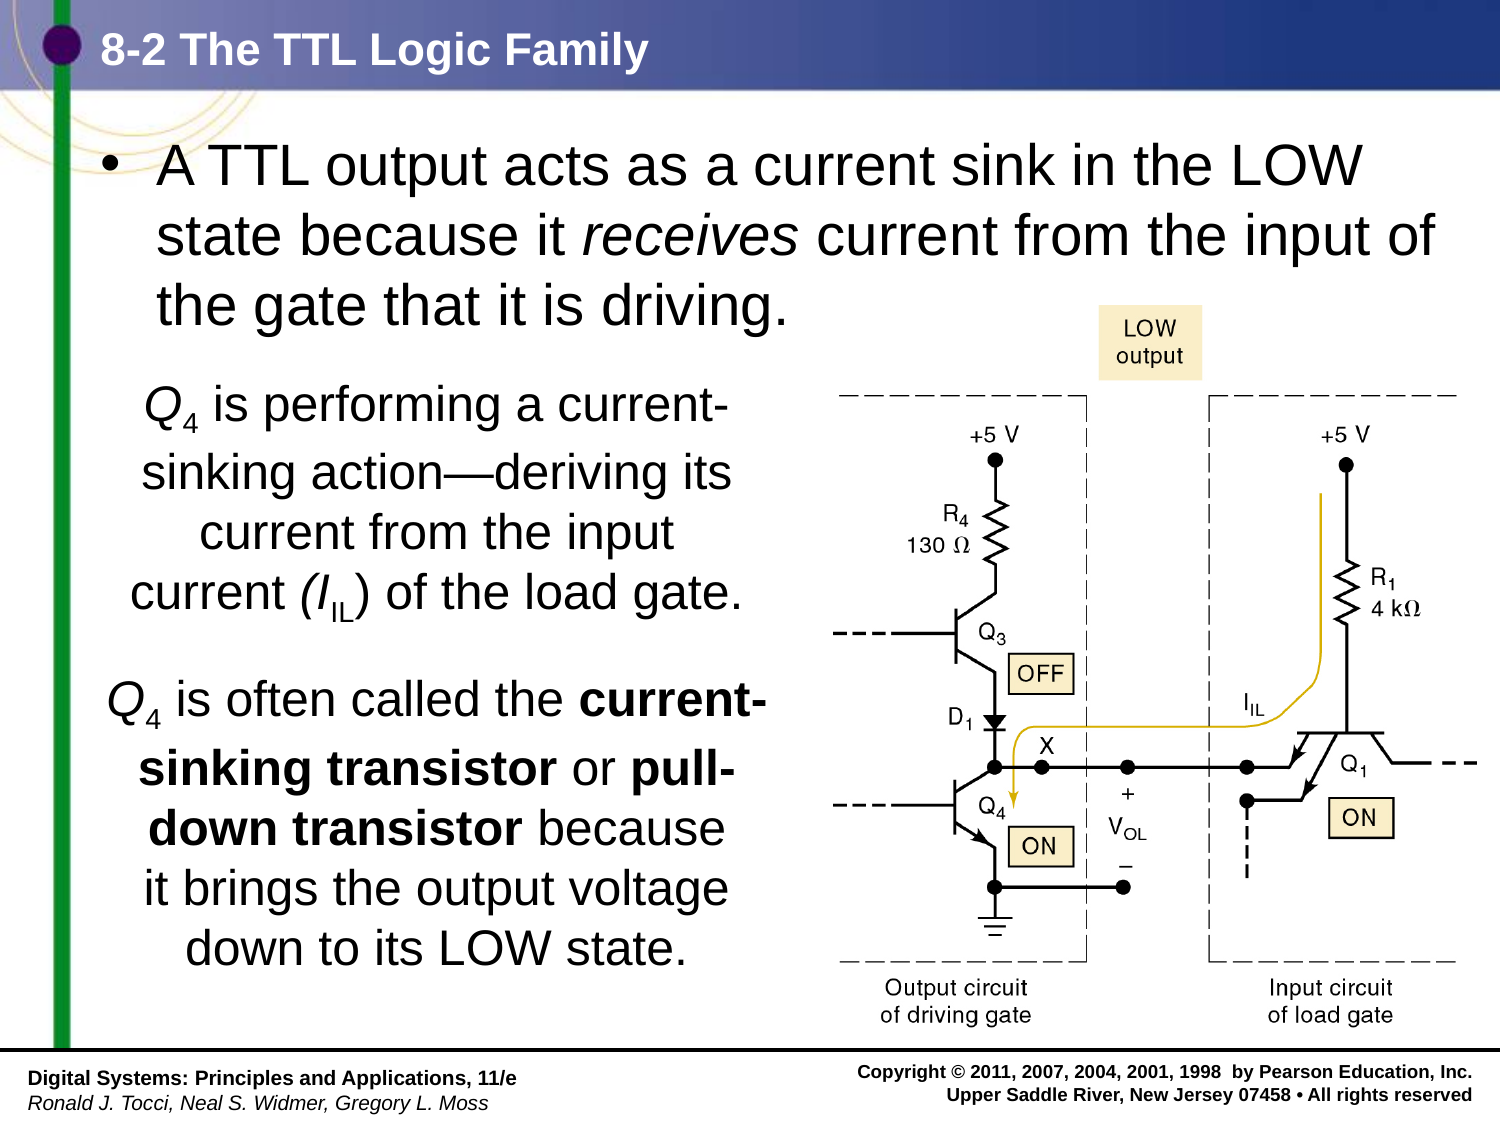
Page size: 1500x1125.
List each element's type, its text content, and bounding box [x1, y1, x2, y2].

list A TTL output acts as a current sink in the LOW state because it receives current from the input of the gate that it is driving. [85, 119, 1498, 367]
picture [0, 0, 1500, 1048]
text_box Digital Systems: Principles and Applications, 11/e Ronald J. Tocci, Neal S. Widmer, Gregory L. Moss [12, 1046, 575, 1122]
text_box Q4 is performing a current-sinking action—deriving its current from the input current (IIL) of the load gate. [84, 364, 790, 580]
title 8-2 The TTL Logic Family [85, 11, 1486, 162]
text_box Q4 is often called the current-sinking transistor or pull-down transistor because it brings the output voltage down to its LOW state. [84, 659, 790, 1006]
